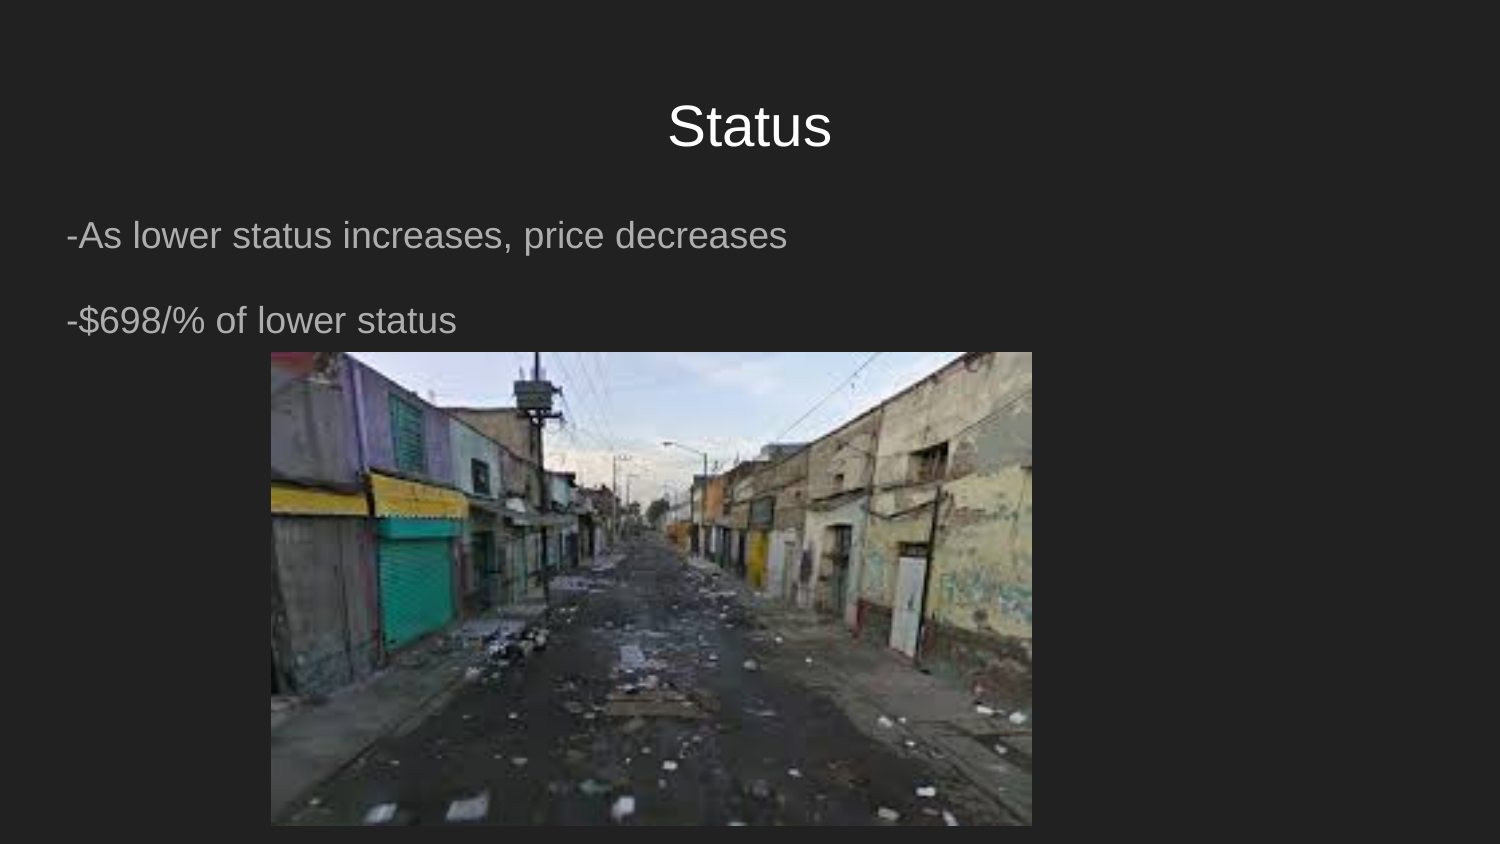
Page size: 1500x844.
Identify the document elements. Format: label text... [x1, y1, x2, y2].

title Status [51, 72, 1449, 167]
list -As lower status increases, price decreases -$698/% of lower status [51, 189, 1449, 750]
picture [271, 352, 1032, 827]
